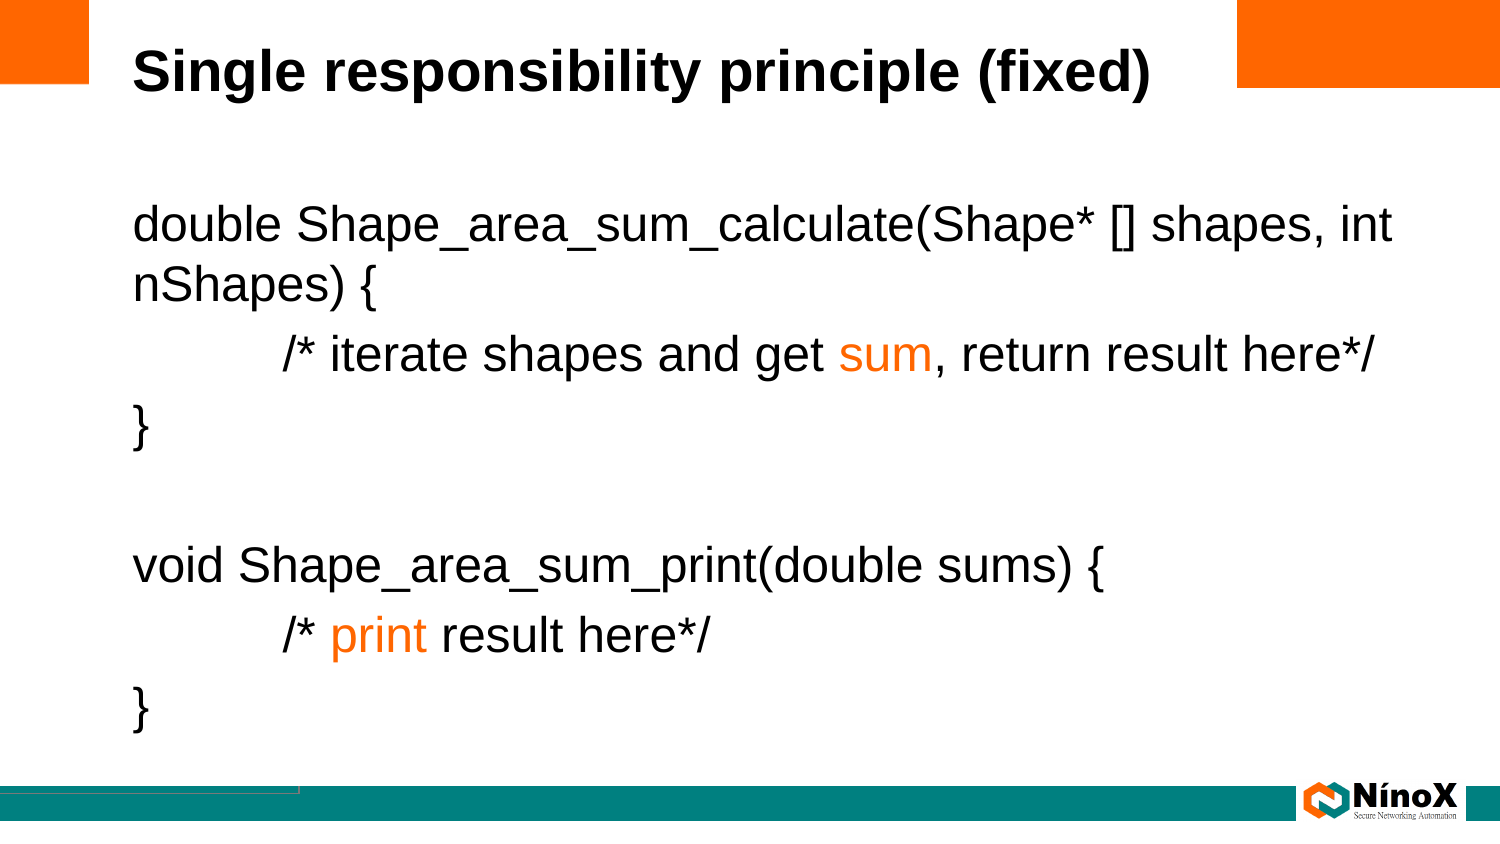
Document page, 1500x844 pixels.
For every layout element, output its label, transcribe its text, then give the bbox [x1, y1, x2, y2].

picture [0, 779, 1500, 822]
picture [1237, 0, 1500, 88]
picture [0, 0, 89, 86]
list double Shape_area_sum_calculate(Shape* [] shapes, int nShapes) { /* iterate shapes and get sum, return result here*/ } void Shape_area_sum_print(double sums) { /* print result here*/ } [132, 190, 1468, 737]
title Single responsibility principle (fixed) [132, 33, 1211, 107]
